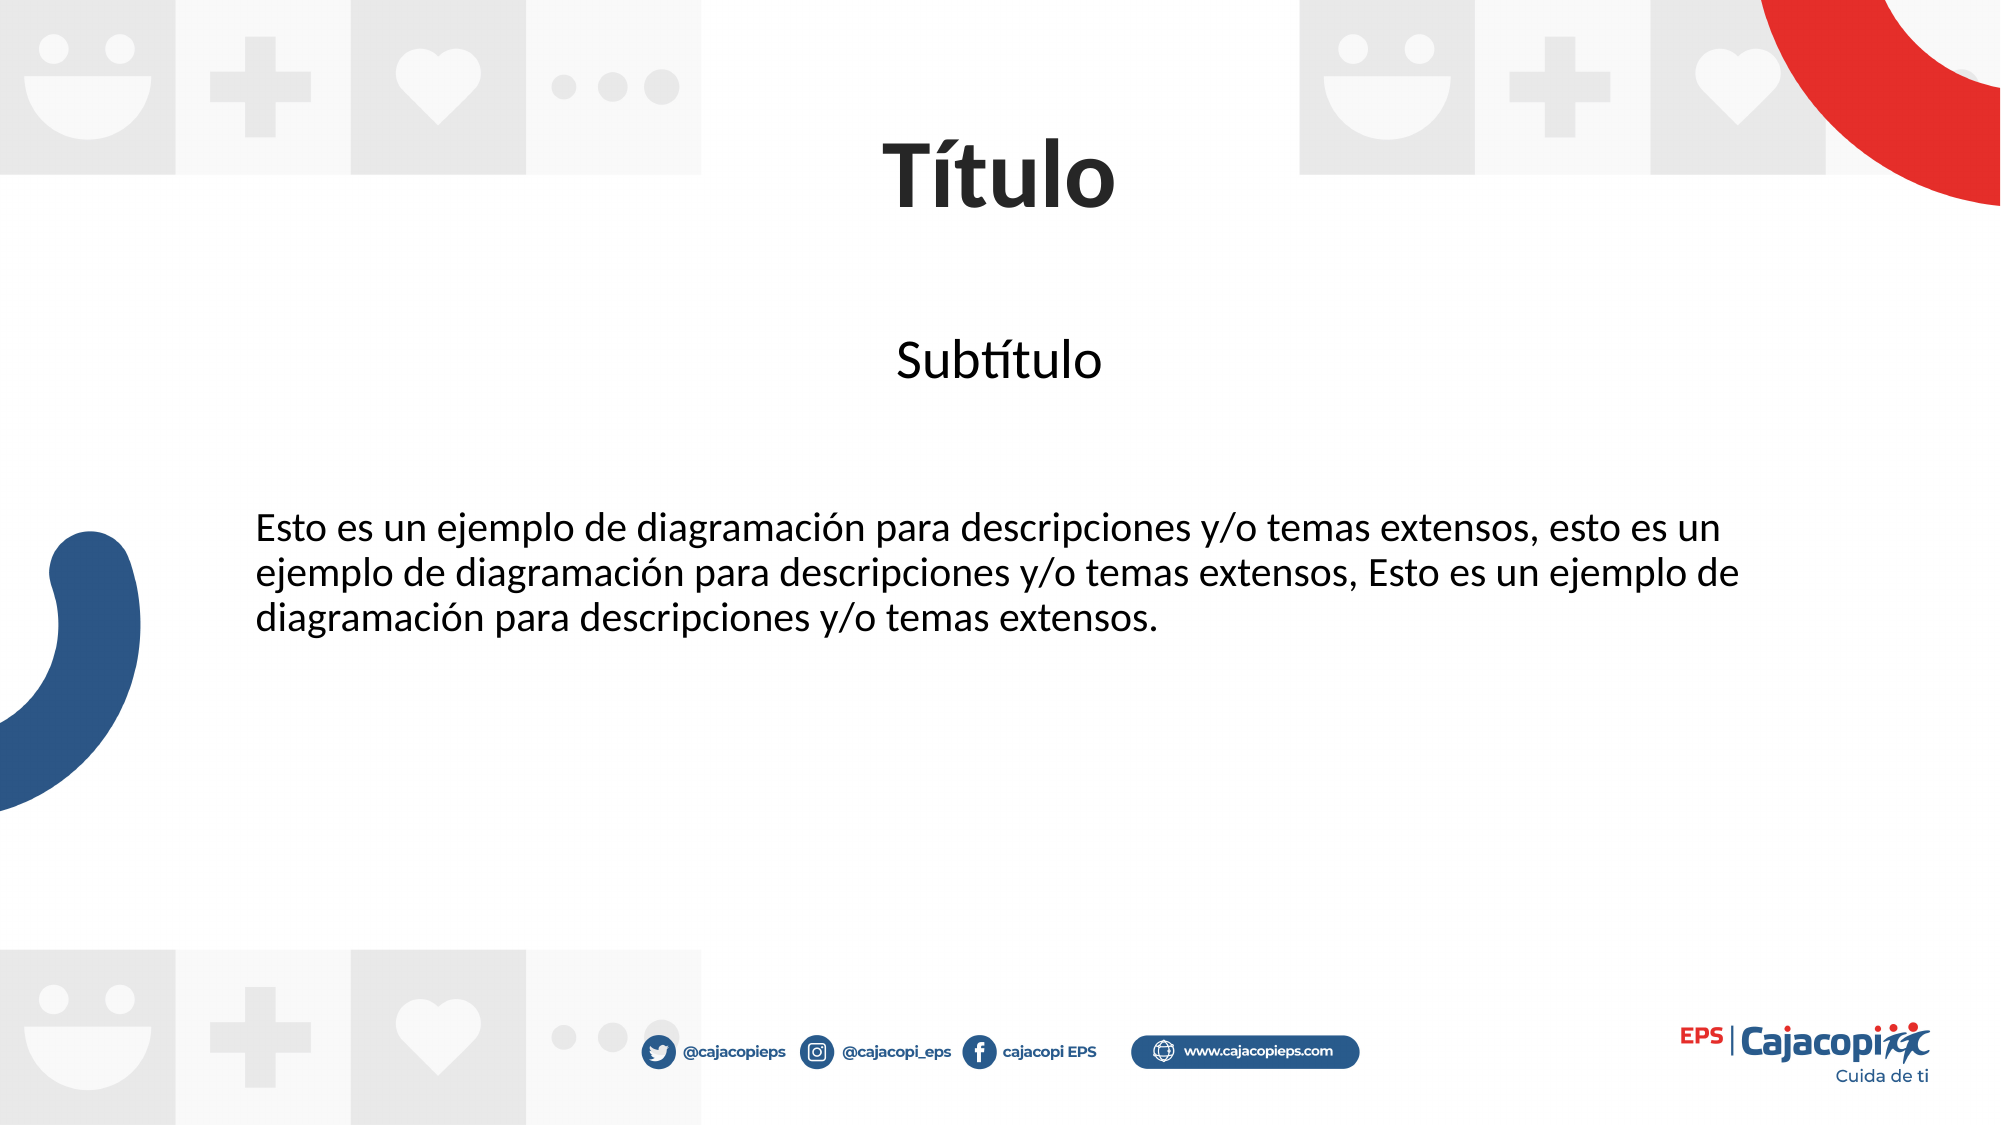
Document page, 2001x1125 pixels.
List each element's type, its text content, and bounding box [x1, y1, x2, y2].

picture [0, 0, 2001, 1125]
list Subtítulo [240, 322, 1760, 441]
text_box Esto es un ejemplo de diagramación para descripciones y/o temas extensos, esto es un ejemplo de diagramación para descripciones y/o temas extensos, Esto es un ejemplo de diagramación para descripciones y/o temas extensos. [240, 497, 1760, 667]
title Título [652, 117, 1348, 235]
